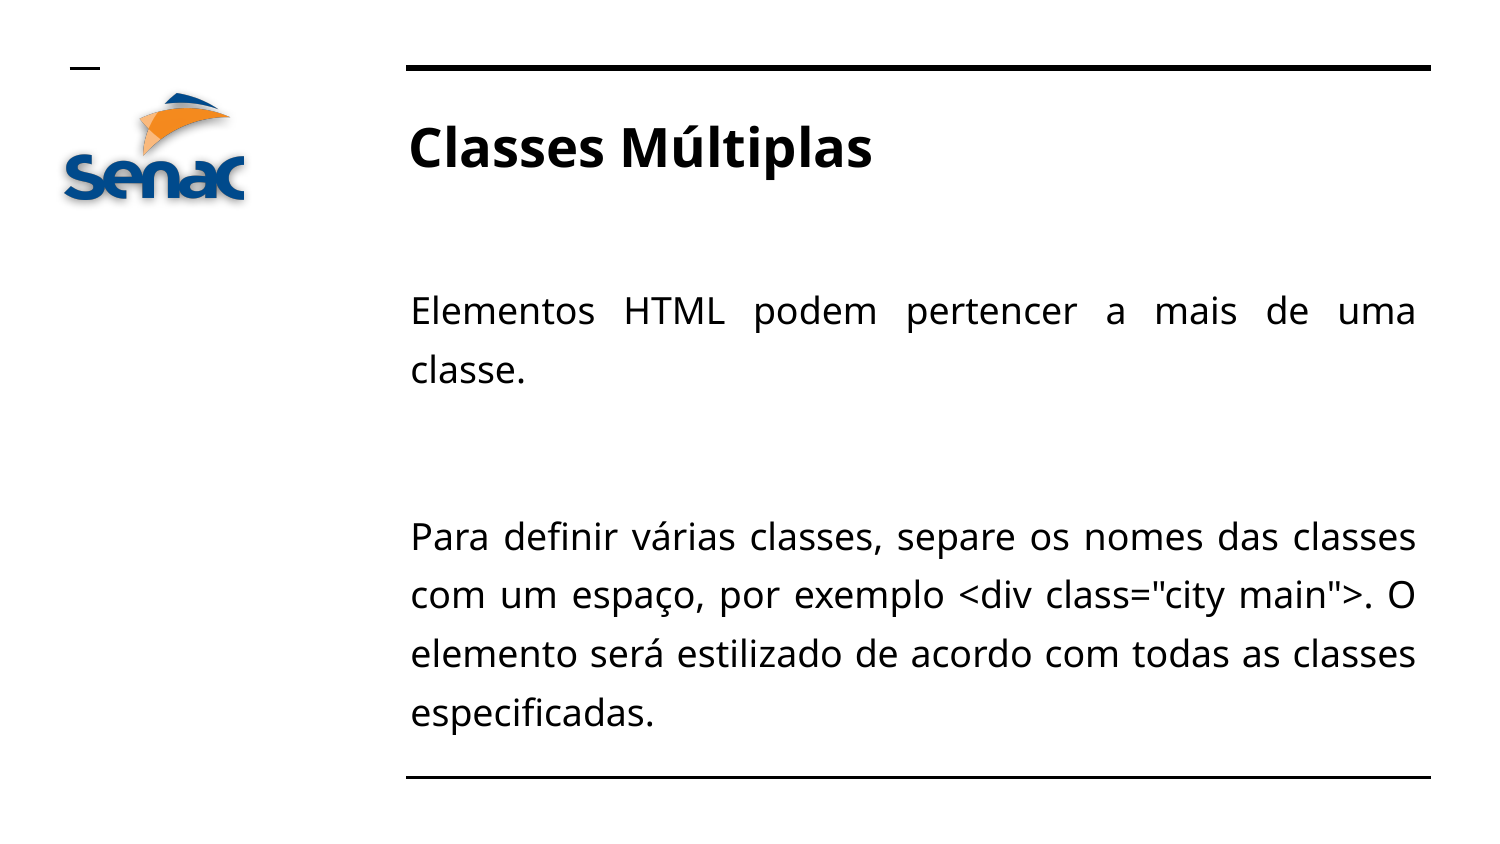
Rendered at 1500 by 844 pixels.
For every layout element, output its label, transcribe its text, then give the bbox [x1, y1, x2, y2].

title Classes Múltiplas [393, 94, 1431, 199]
list Elementos HTML podem pertencer a mais de uma classe. Para definir várias classes, separe os nomes das classes com um espaço, por exemplo <div class="city main">. O elemento será estilizado de acordo com todas as classes especificadas. [395, 261, 1433, 755]
picture [63, 93, 245, 200]
